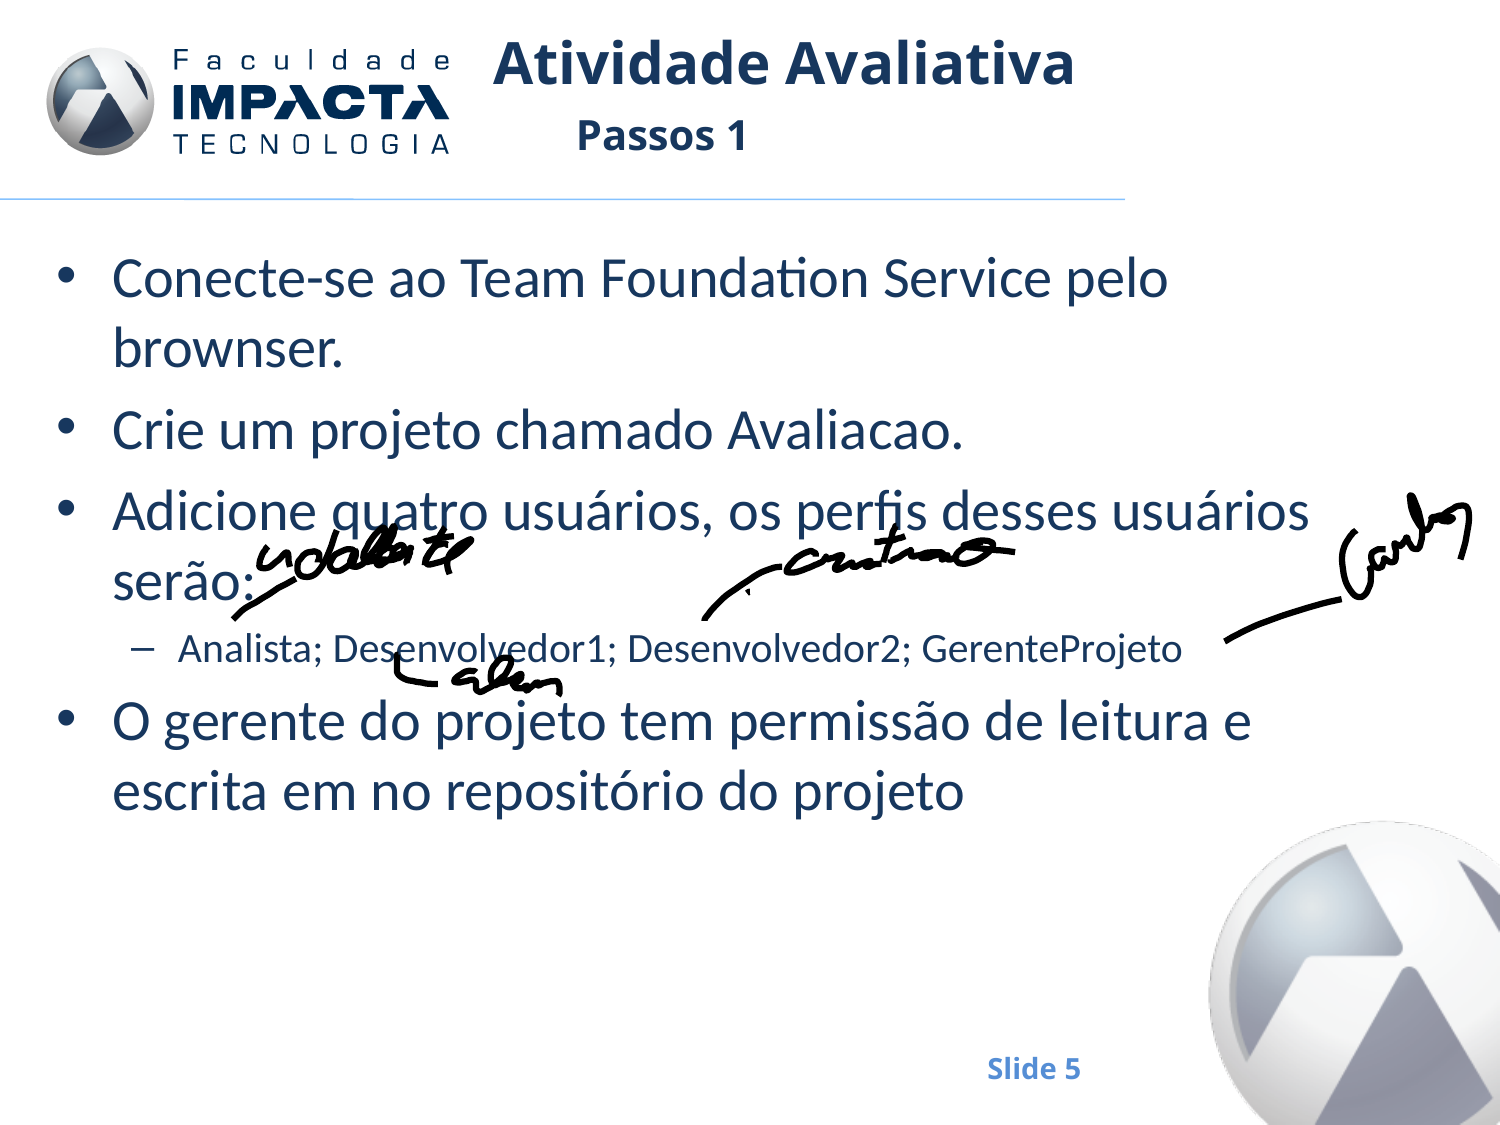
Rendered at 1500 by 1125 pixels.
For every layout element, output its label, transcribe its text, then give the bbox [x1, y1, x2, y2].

text_box [329, 525, 412, 572]
text_box [396, 653, 438, 685]
text_box [1224, 598, 1342, 643]
text_box [424, 538, 472, 575]
text_box [1341, 529, 1373, 598]
text_box [438, 526, 446, 537]
text_box [453, 656, 561, 697]
picture [35, 35, 458, 164]
text_box [890, 525, 897, 538]
list Passos 1 [561, 101, 1471, 197]
text_box [232, 577, 297, 621]
text_box [424, 535, 455, 543]
text_box [1370, 494, 1470, 569]
text_box [882, 542, 891, 563]
text_box [954, 539, 1016, 565]
title Atividade Avaliativa [478, 19, 1483, 102]
text_box [889, 549, 954, 562]
text_box [703, 566, 783, 621]
text_box [296, 529, 338, 578]
text_box [874, 535, 906, 543]
picture [1206, 787, 1500, 1125]
list Conecte-se ao Team Foundation Service pelo brownser. Crie um projeto chamado Avaliacao. Adicione quatro usuários, os perfis desses usuários serão: Analista; Desenvolvedor1; Desenvolvedor2; GerenteProjeto O gerente do projeto tem permissão de leitura e escrita em no repositório do projeto [41, 231, 1400, 894]
text_box [785, 550, 882, 574]
text_box [258, 545, 291, 569]
